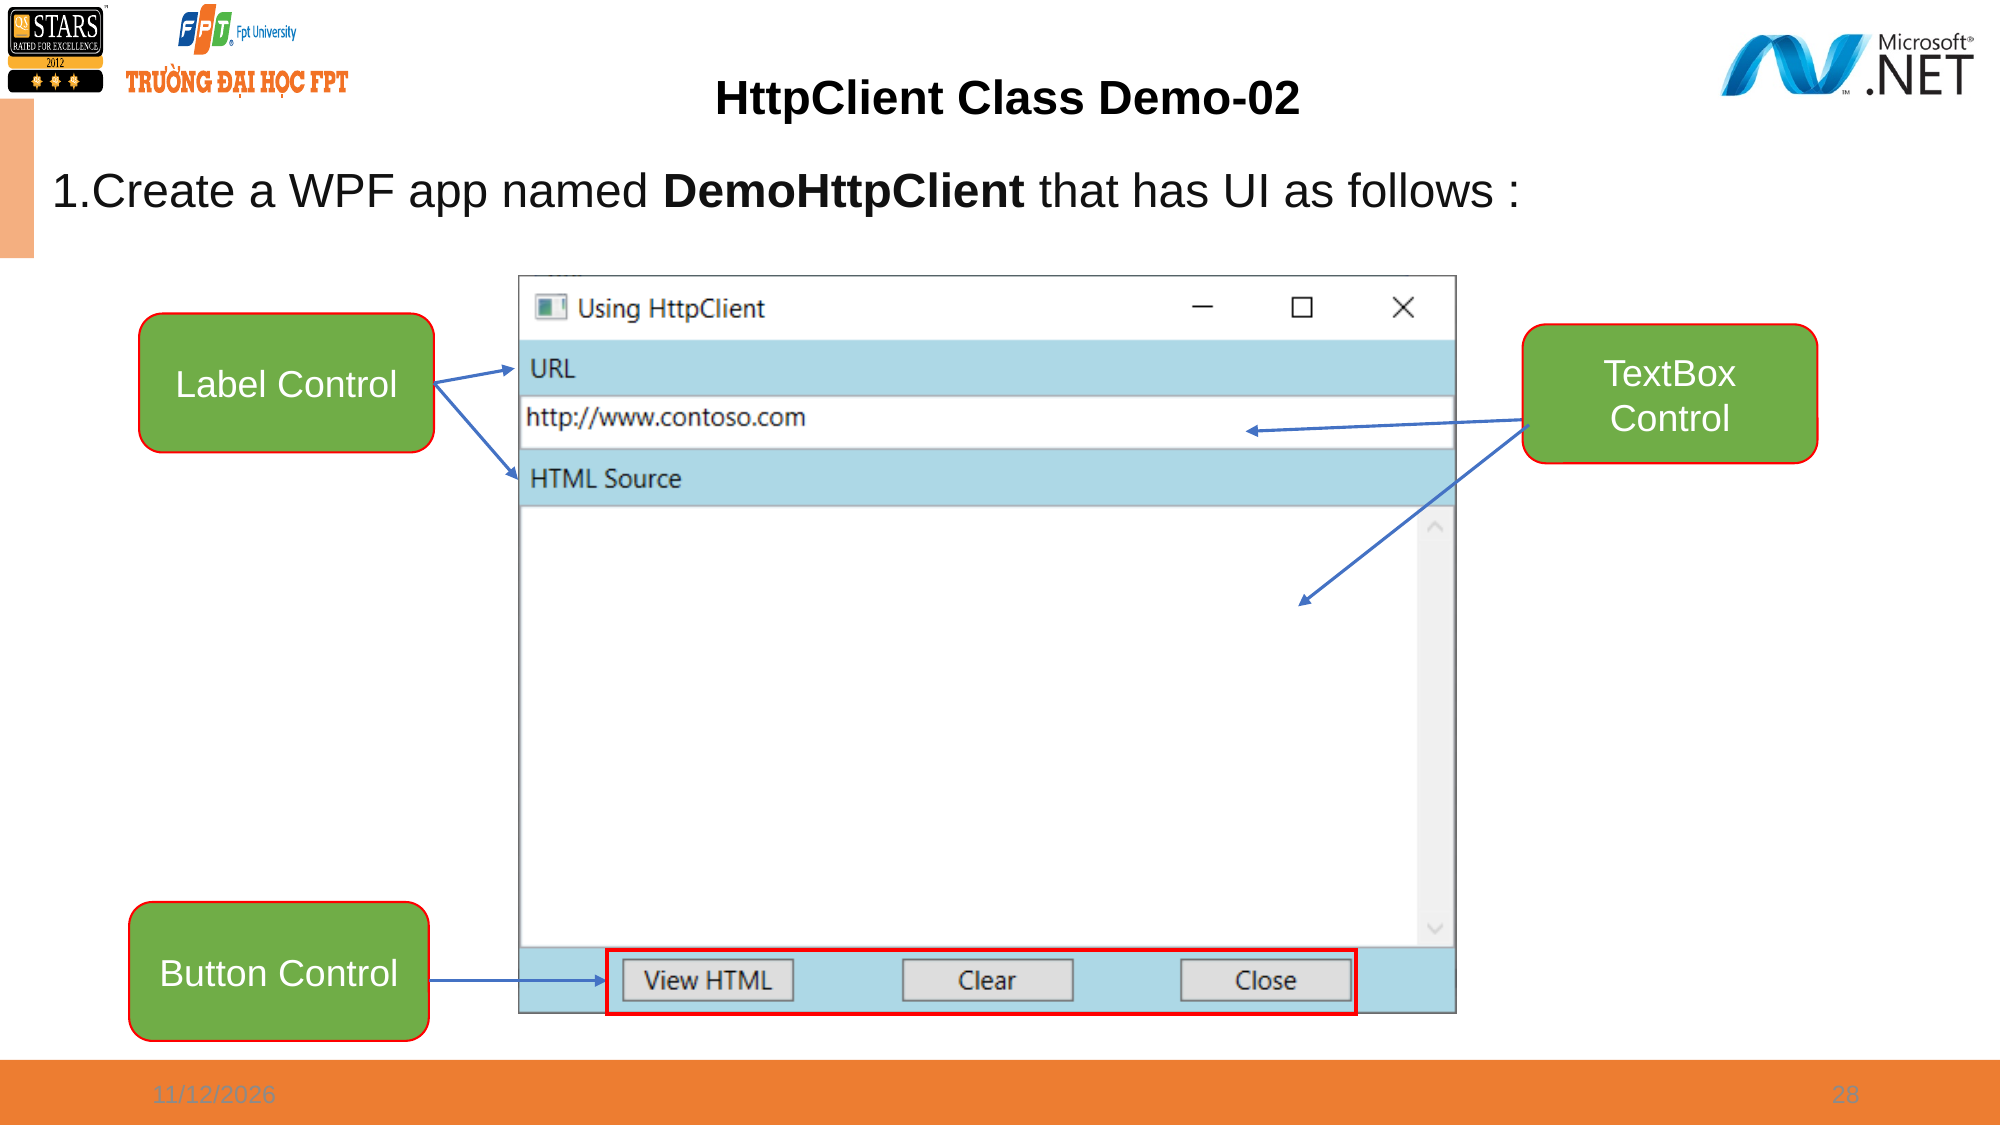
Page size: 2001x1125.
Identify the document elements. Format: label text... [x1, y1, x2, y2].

picture [517, 275, 1457, 1014]
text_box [1245, 324, 1818, 607]
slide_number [137, 1063, 588, 1123]
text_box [129, 901, 1356, 1041]
slide_number 28 [1424, 1063, 1875, 1123]
picture [1685, 0, 2001, 129]
title HttpClient Class Demo-02 [699, 51, 1324, 146]
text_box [139, 313, 518, 480]
text_box 1.Create a WPF app named DemoHttpClient that has UI as follows : [37, 146, 2000, 225]
